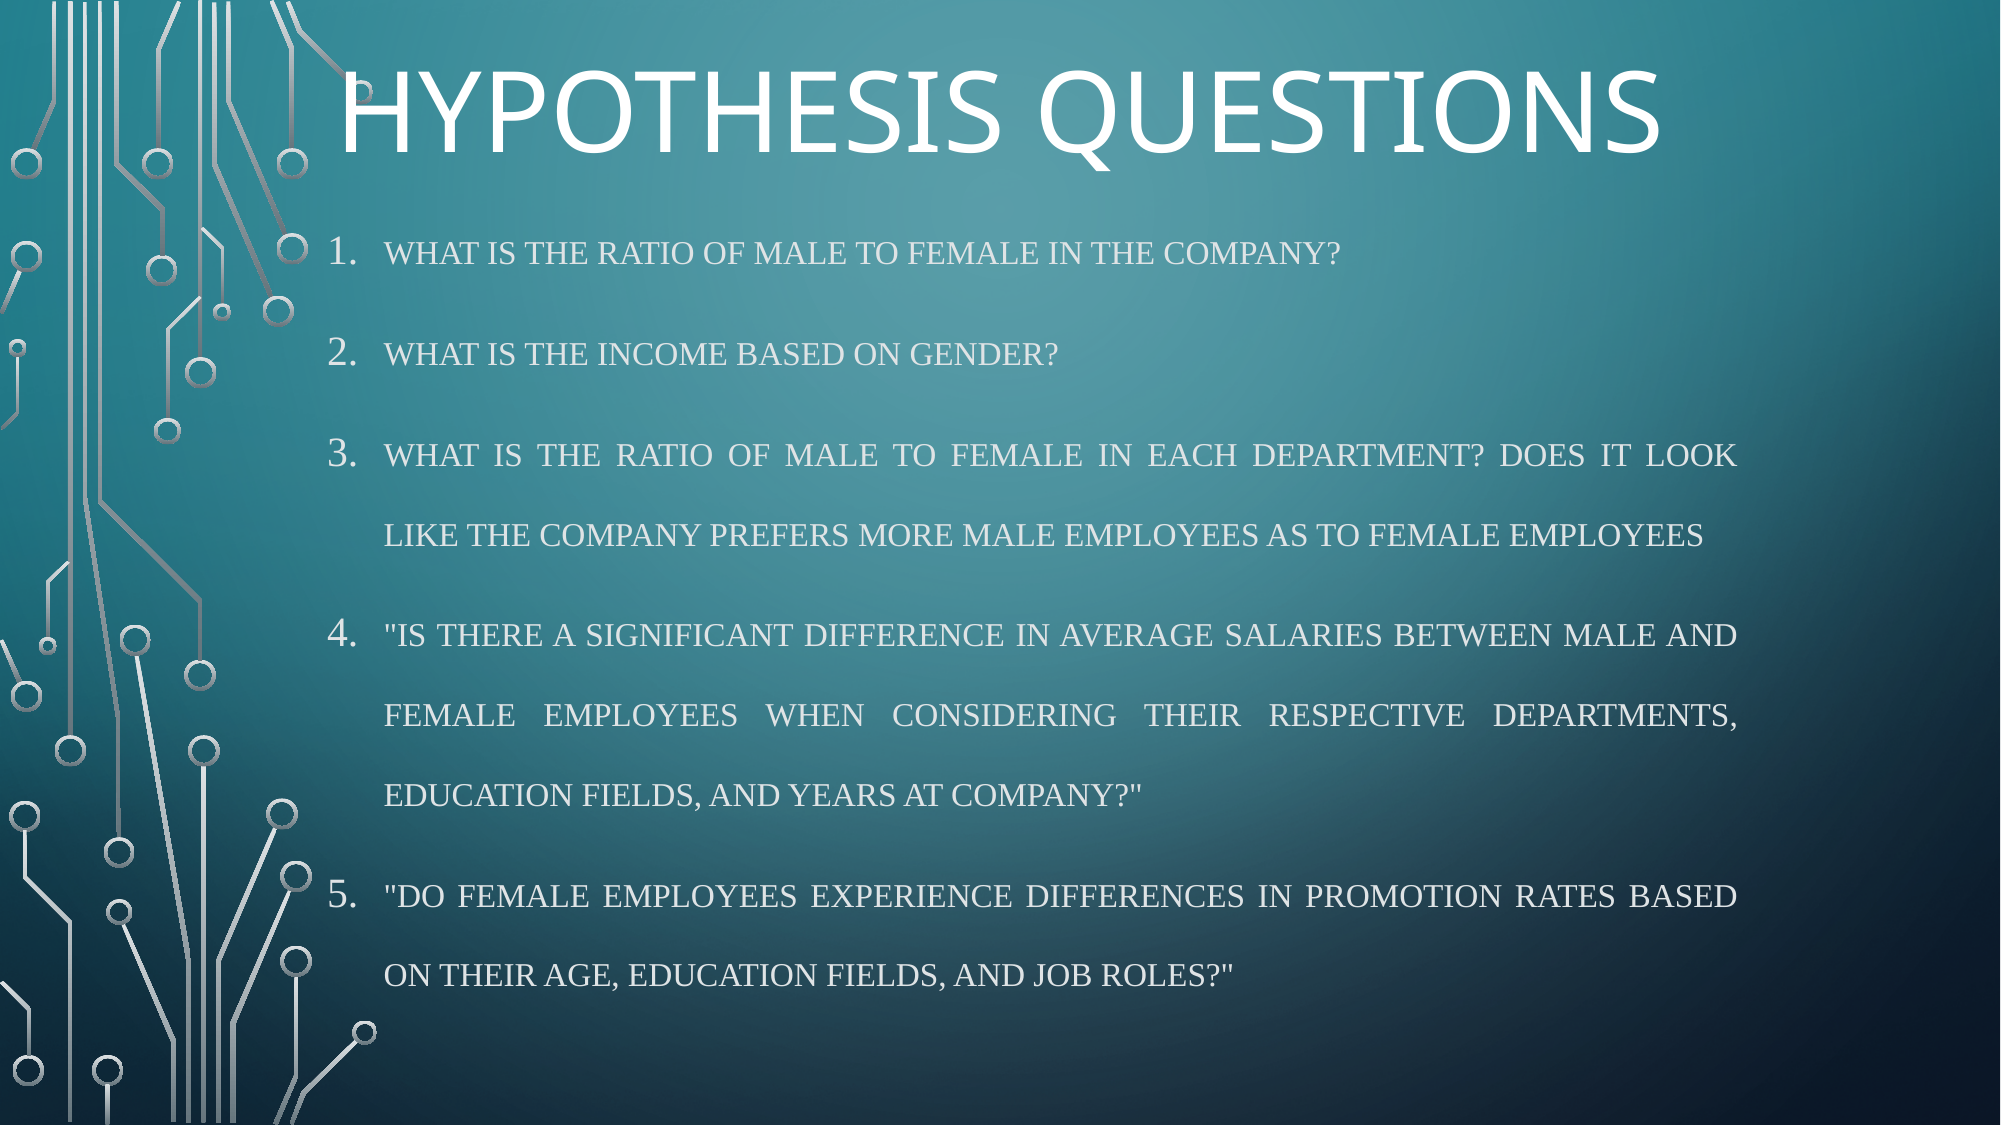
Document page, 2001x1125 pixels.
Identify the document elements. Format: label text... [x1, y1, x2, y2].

subtitle What is the ratio of male to female in the company? What is the income based on gender? What is the ratio of male to female in each department? Does it look like the company prefers more male employees as to female employees "Is there a significant difference in average salaries between male and female employees when considering their respective departments, education fields, and years at company?" "Do female employees experience differences in promotion rates based on their age, education fields, and job roles?" [312, 184, 1755, 1082]
title Hypothesis Questions [278, 0, 1722, 184]
